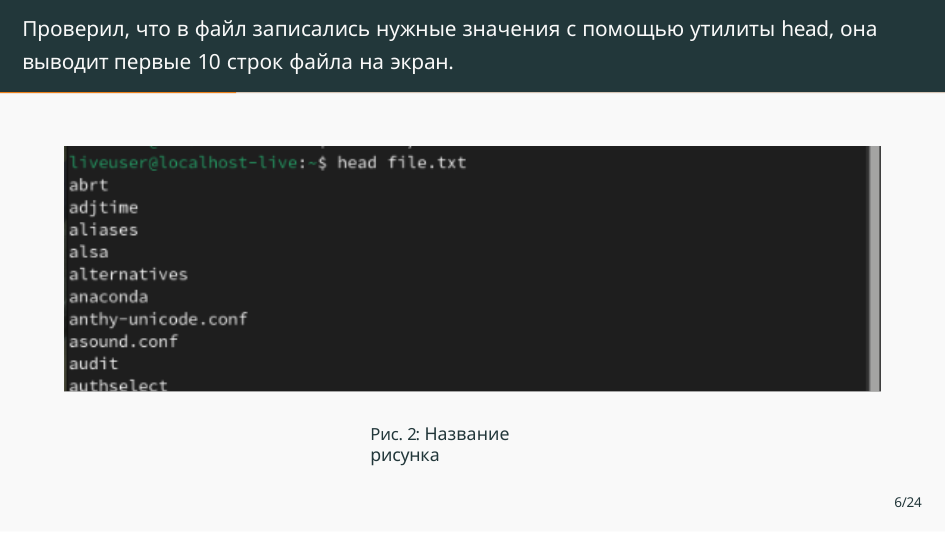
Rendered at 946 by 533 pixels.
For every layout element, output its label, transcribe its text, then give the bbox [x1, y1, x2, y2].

text_box Рис. 2: Название рисунка [368, 420, 577, 465]
title Проверил, что в файл записались нужные значения с помощью утилиты head, она выводит первые 10 строк файла на экран. [20, 5, 925, 90]
picture [64, 145, 881, 394]
slide_number 6/24 [888, 490, 931, 533]
text_box [0, 0, 945, 91]
